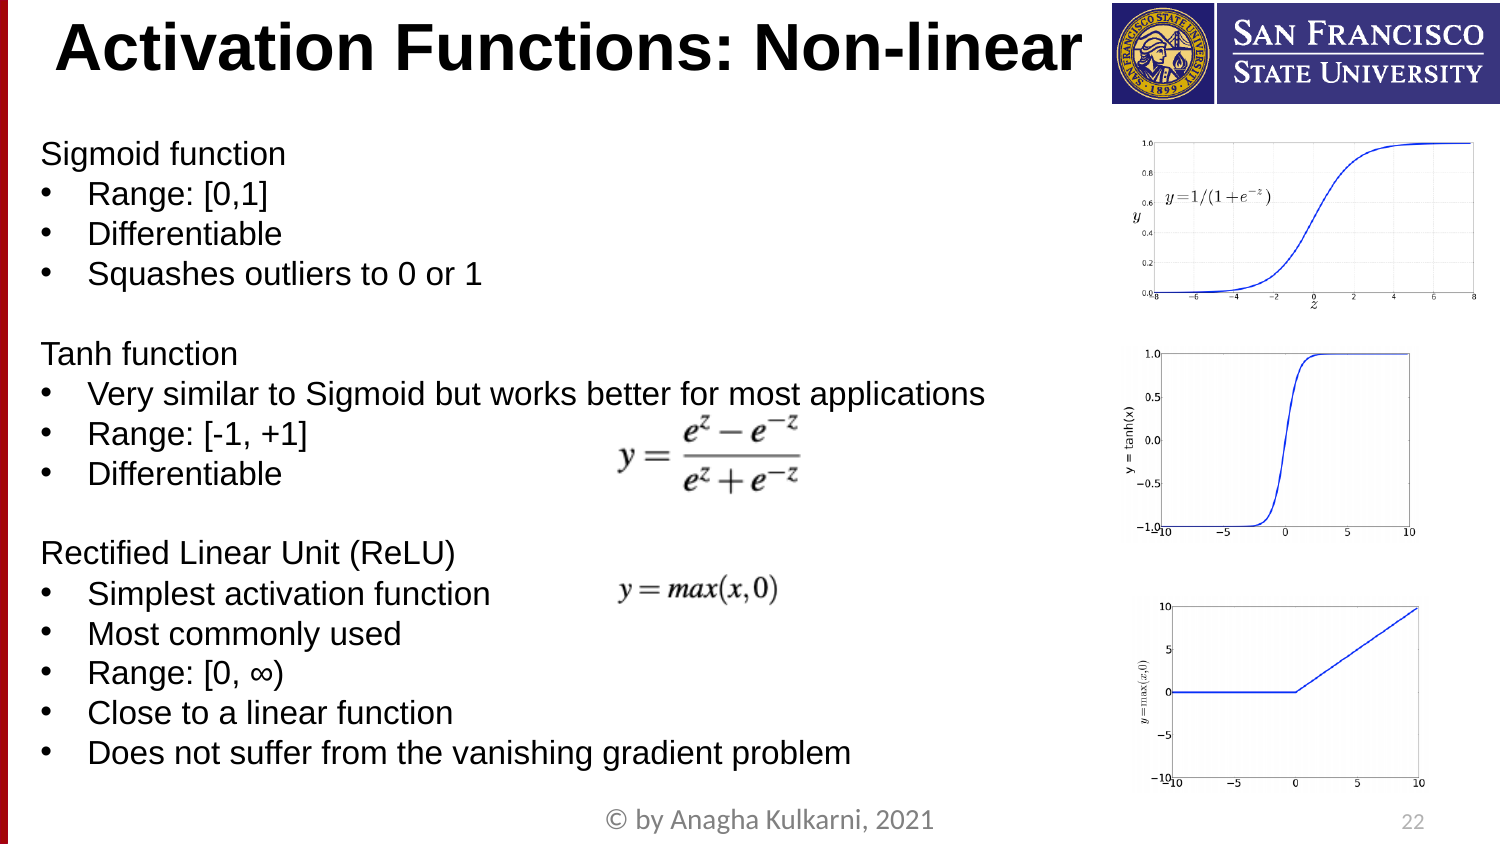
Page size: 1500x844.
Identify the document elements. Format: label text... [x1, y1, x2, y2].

picture [1117, 346, 1420, 543]
picture [1124, 134, 1482, 314]
picture [583, 396, 837, 510]
text_box © by Anagha Kulkarni, 2021 [589, 793, 950, 843]
picture [599, 564, 786, 622]
picture [1130, 596, 1430, 793]
list Sigmoid function Range: [0,1] Differentiable Squashes outliers to 0 or 1 Tanh function Very similar to Sigmoid but works better for most applications Range: [-1, +1] Differentiable Rectified Linear Unit (ReLU) Simplest activation function Most commonly used Range: [0, ∞) Close to a linear function Does not suffer from the vanishing gradient problem [40, 132, 1424, 779]
slide_number 22 [1080, 806, 1425, 835]
title Activation Functions: Non-linear [54, 3, 1113, 85]
picture [1112, 3, 1500, 104]
